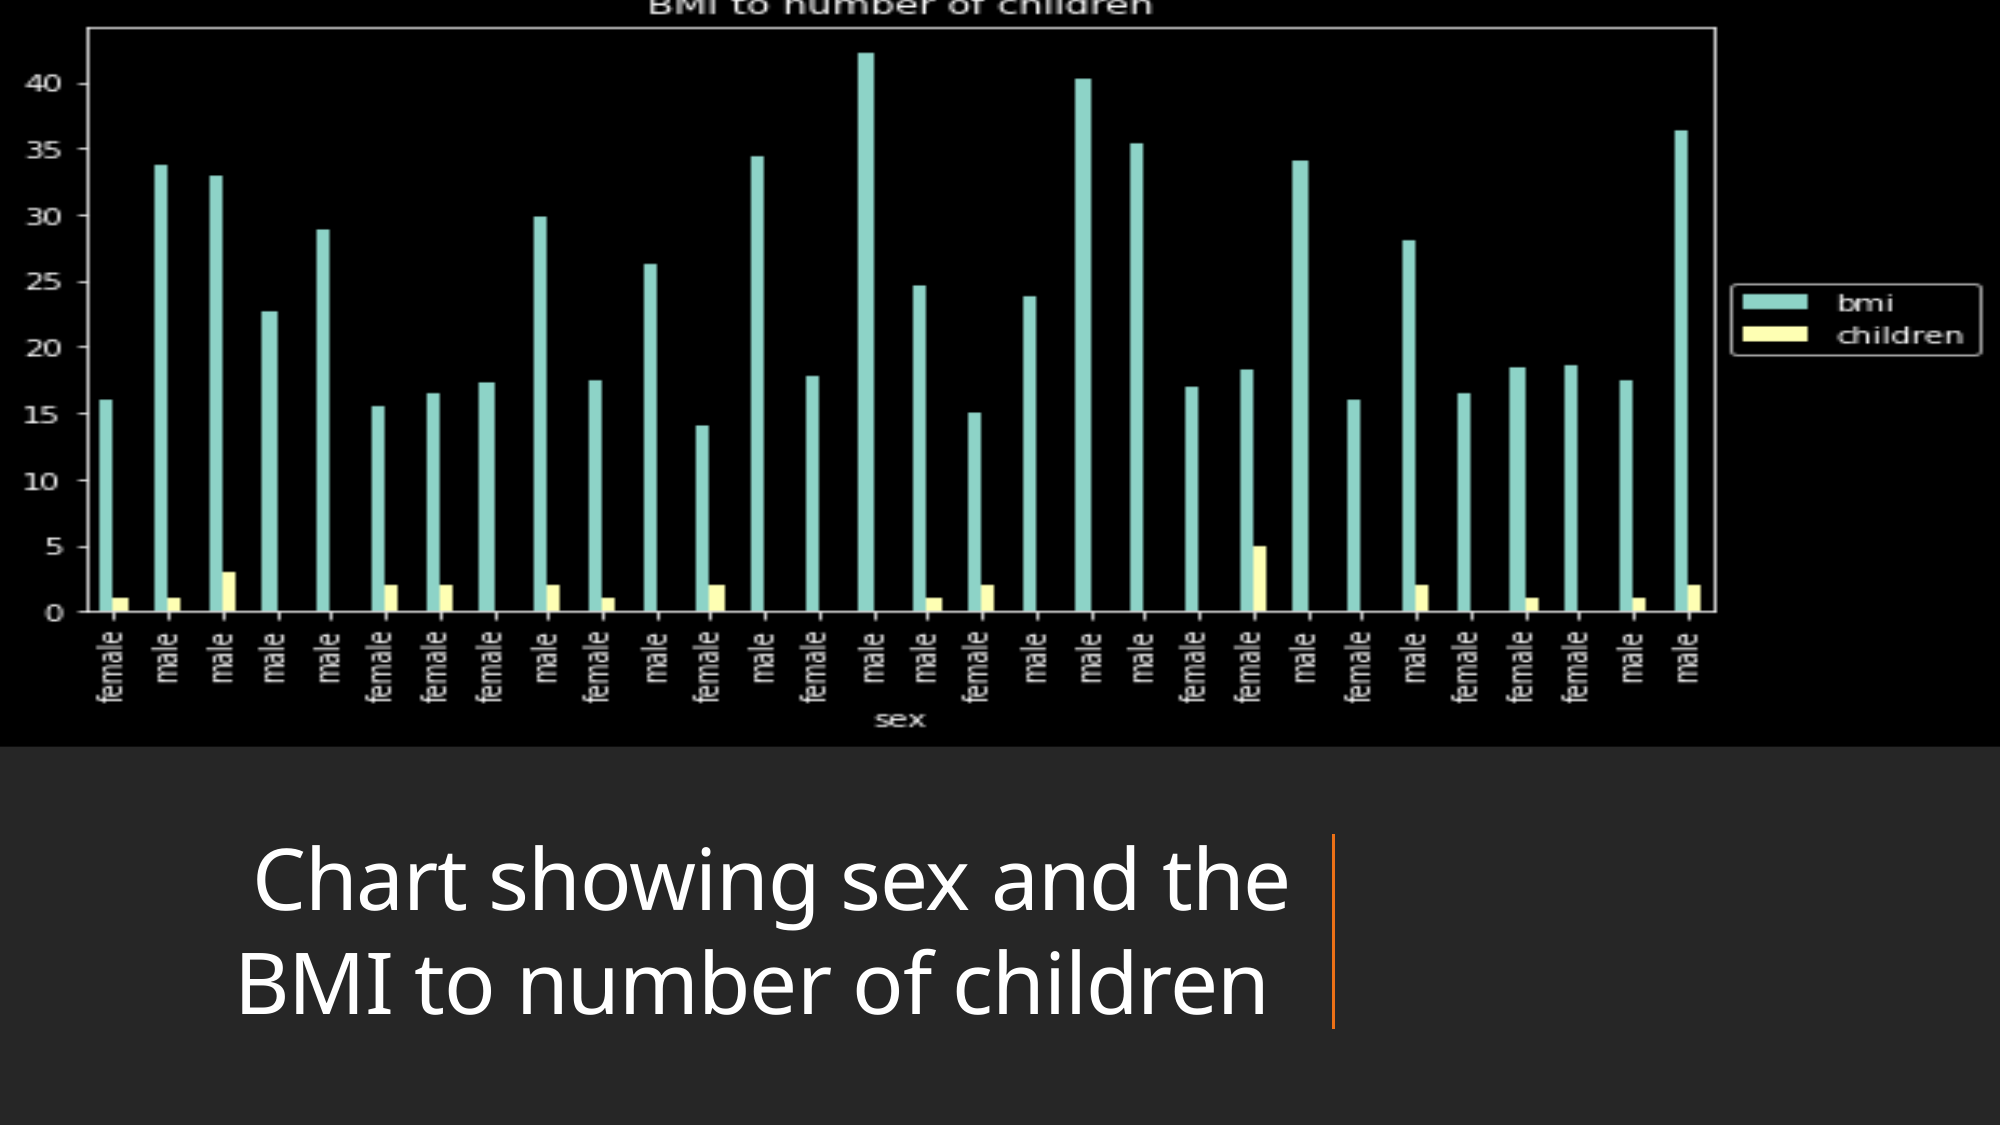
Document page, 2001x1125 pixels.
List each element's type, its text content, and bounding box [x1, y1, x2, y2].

text_box [0, 757, 2000, 1125]
text_box Chart showing sex and the BMI to number of children [103, 804, 1307, 1058]
picture [0, 0, 2000, 747]
